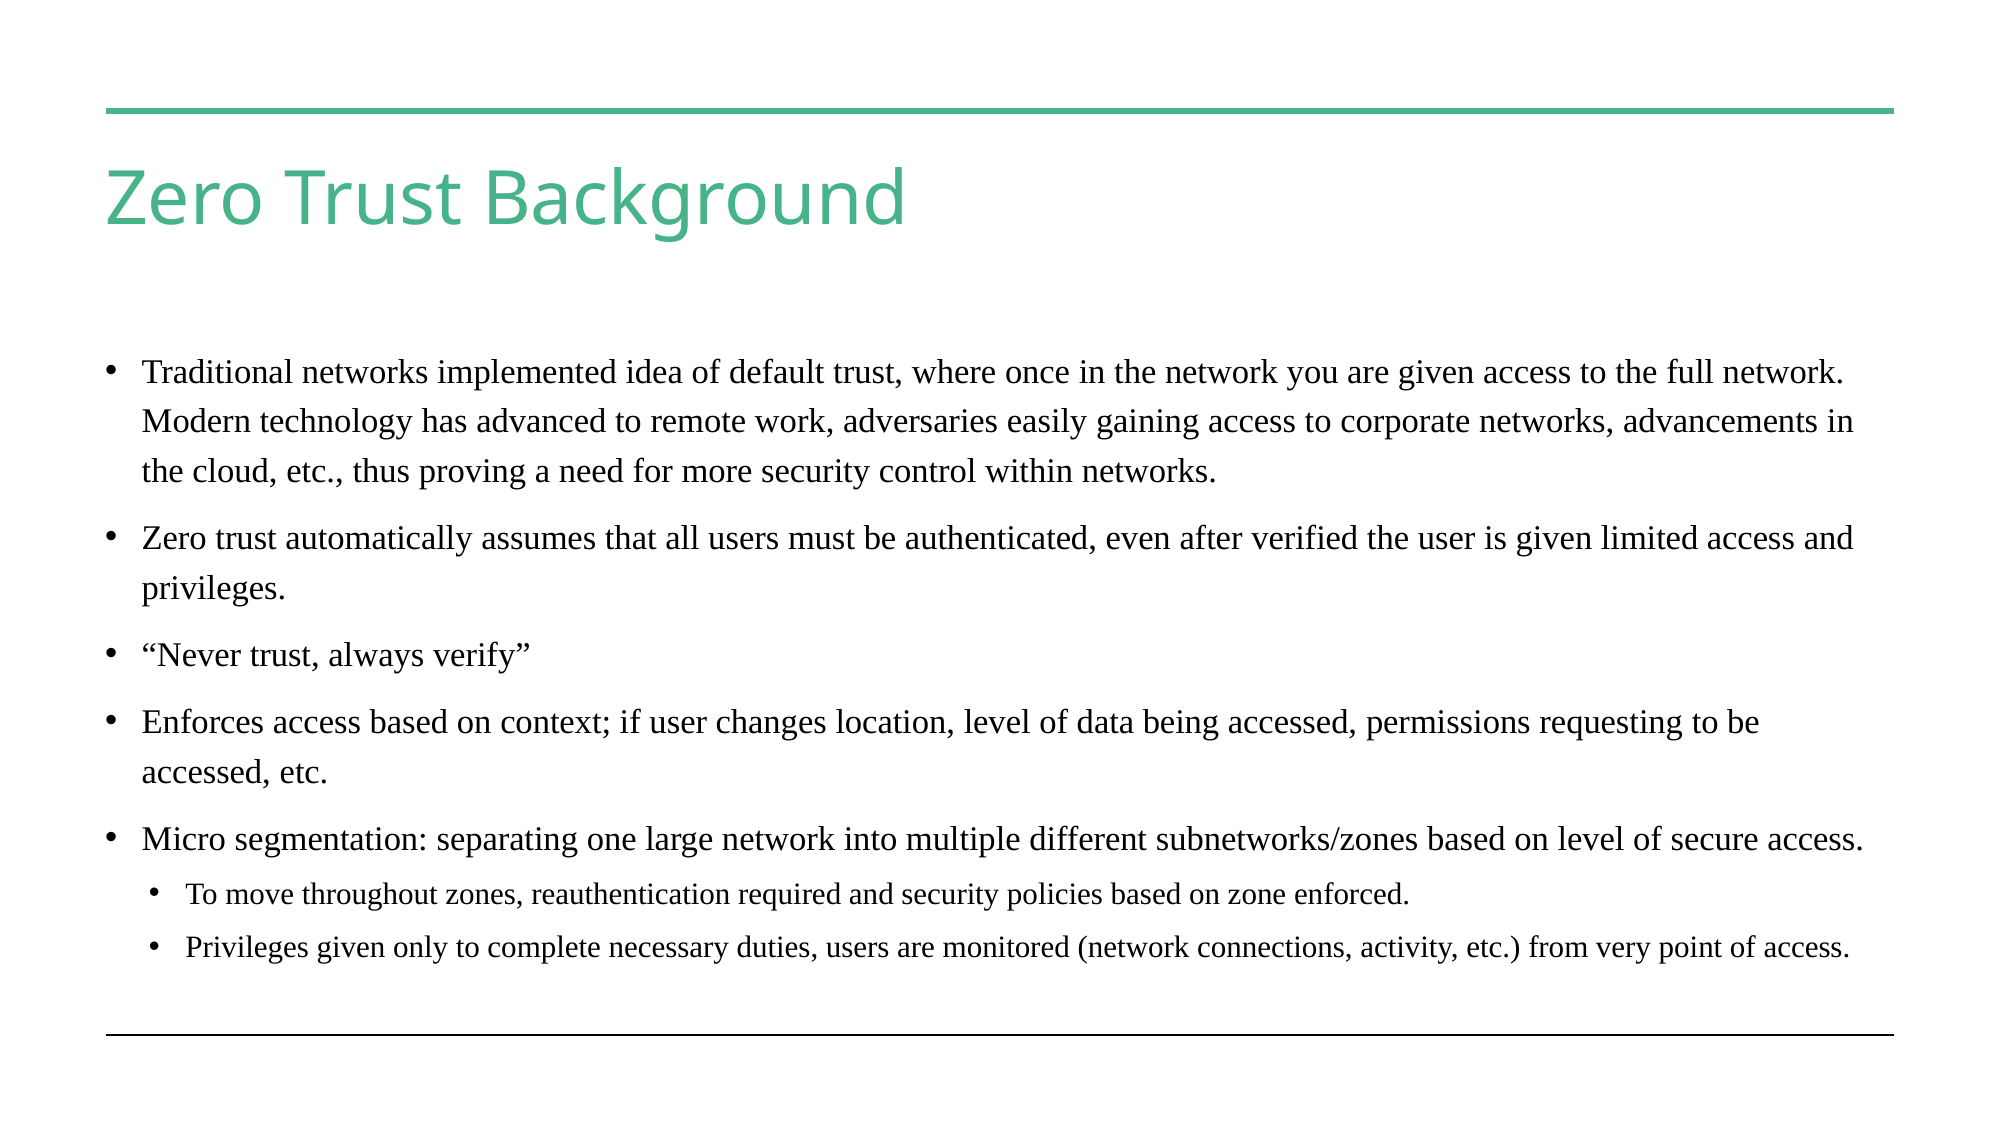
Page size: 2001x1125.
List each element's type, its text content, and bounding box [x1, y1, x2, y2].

list Traditional networks implemented idea of default trust, where once in the network you are given access to the full network. Modern technology has advanced to remote work, adversaries easily gaining access to corporate networks, advancements in the cloud, etc., thus proving a need for more security control within networks. Zero trust automatically assumes that all users must be authenticated, even after verified the user is given limited access and privileges. “Never trust, always verify” Enforces access based on context; if user changes location, level of data being accessed, permissions requesting to be accessed, etc. Micro segmentation: separating one large network into multiple different subnetworks/zones based on level of secure access. To move throughout zones, reauthentication required and security policies based on zone enforced. Privileges given only to complete necessary duties, users are monitored (network connections, activity, etc.) from very point of access. [90, 332, 1894, 994]
title Zero Trust Background [90, 156, 1894, 332]
